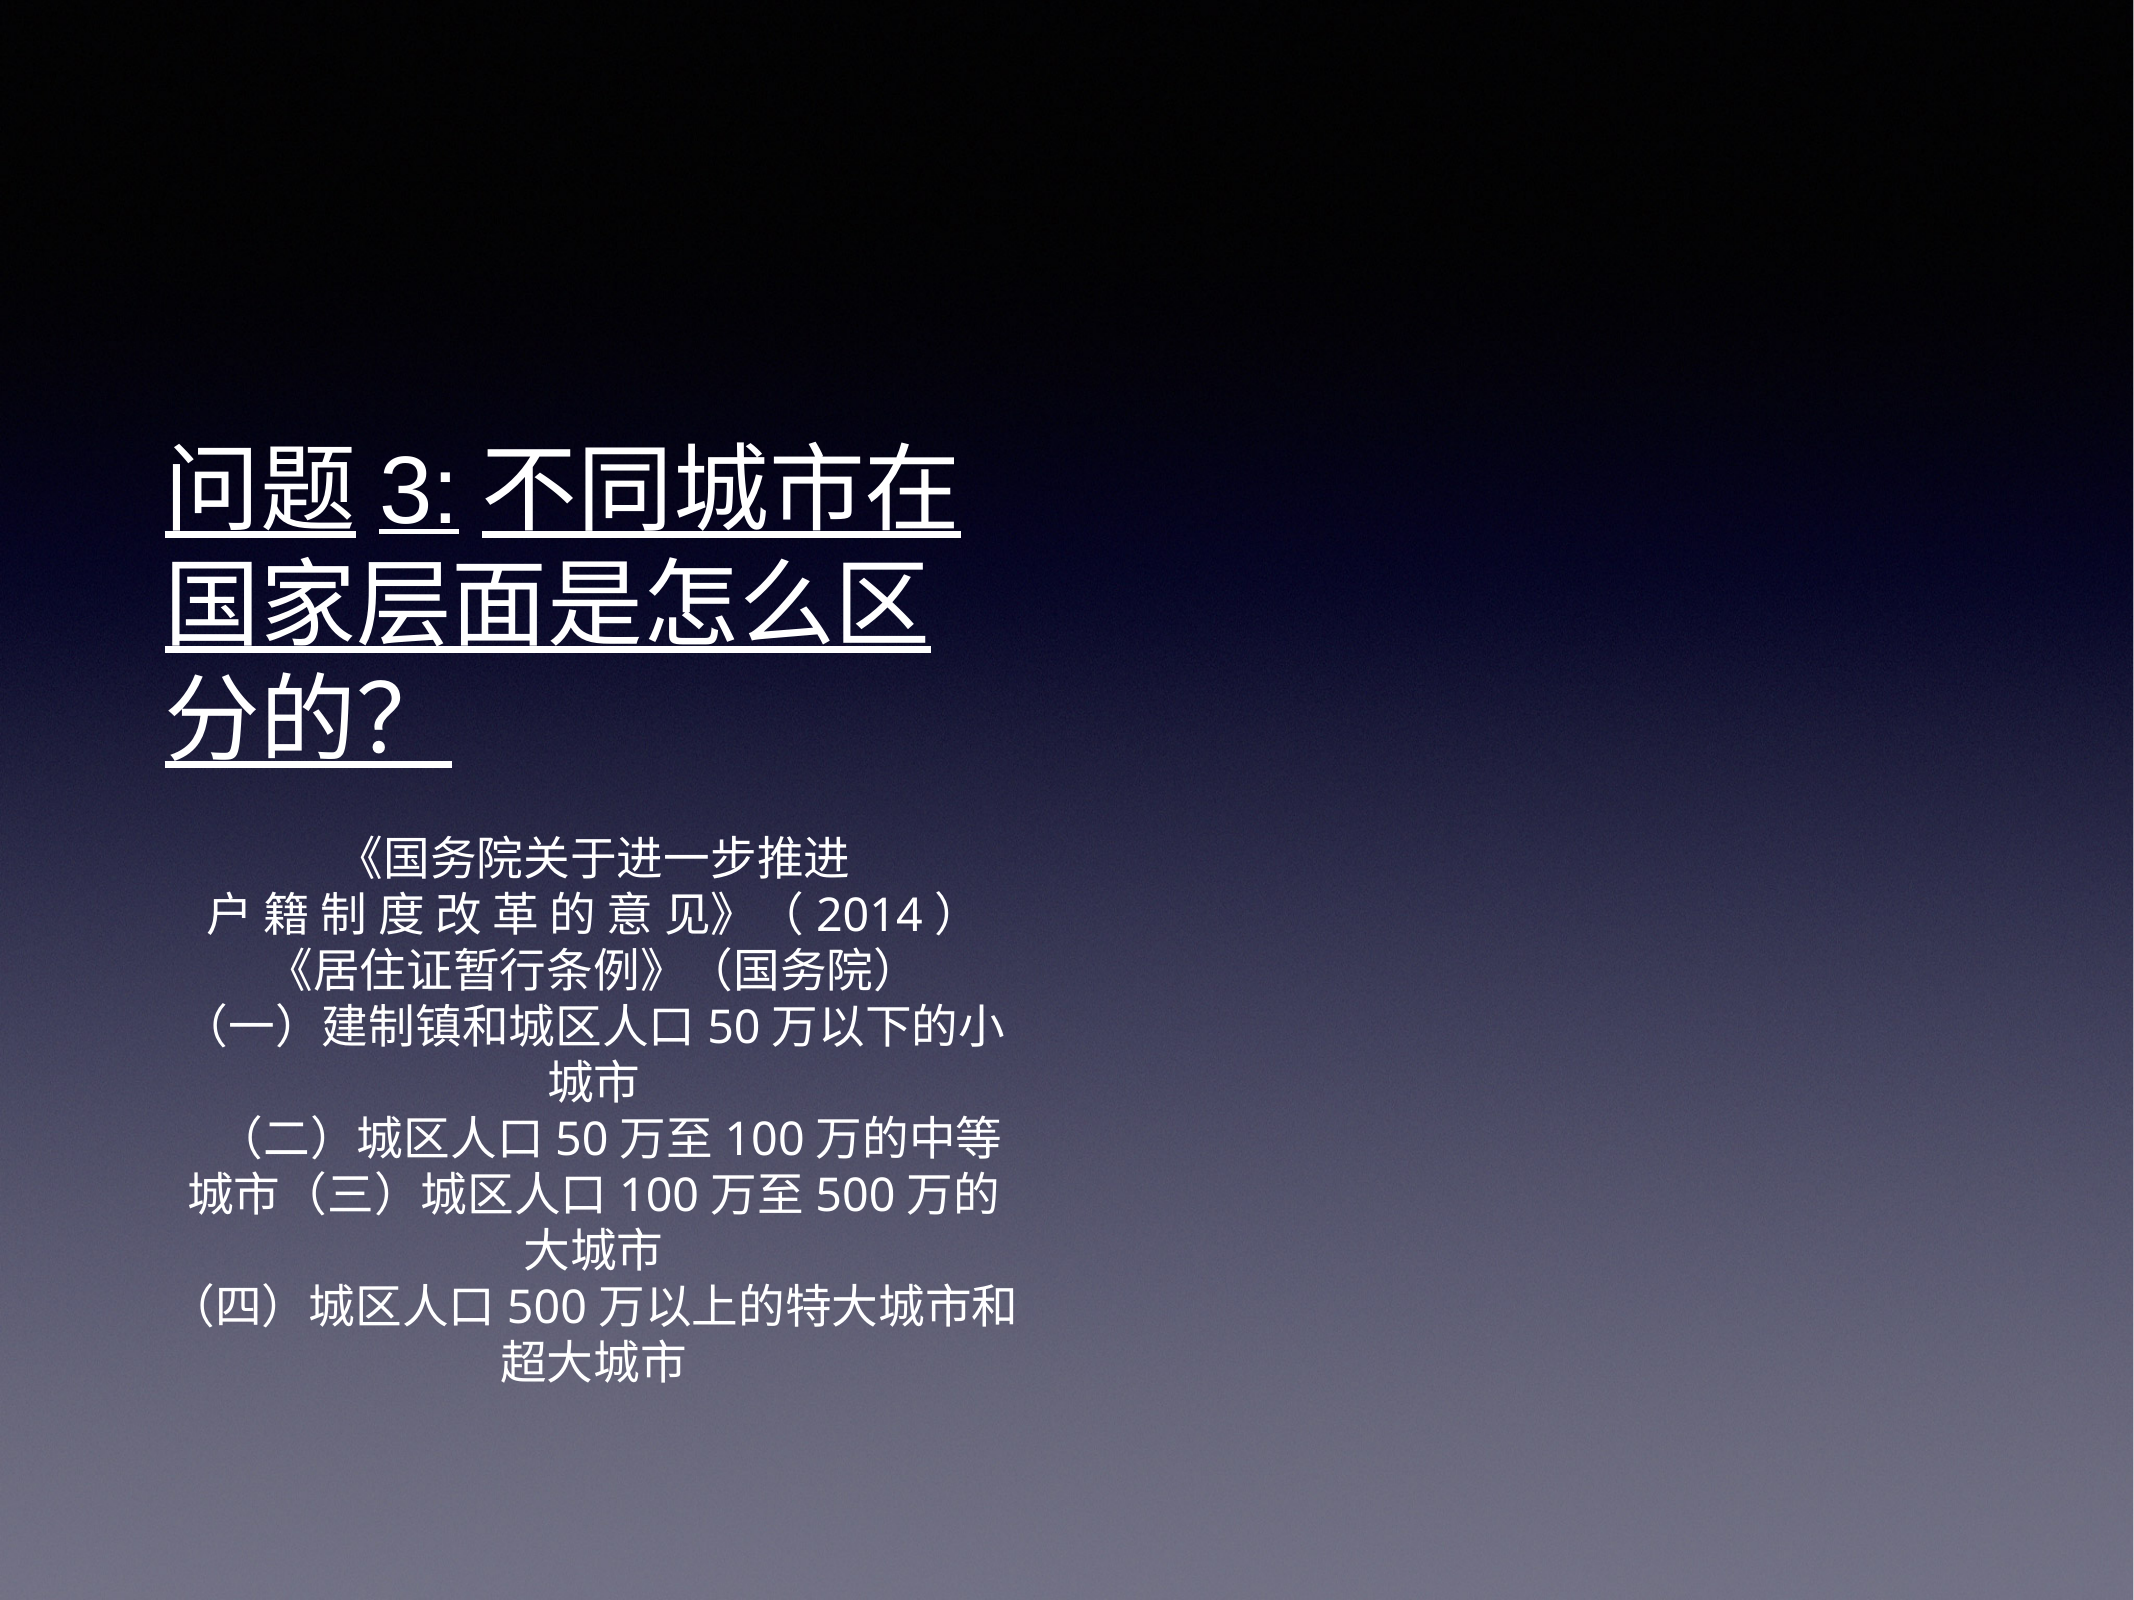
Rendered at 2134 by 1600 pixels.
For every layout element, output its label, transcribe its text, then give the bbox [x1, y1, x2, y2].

picture [0, 0, 2134, 1600]
title 问题3:不同城市在国家层面是怎么区分的？ [155, 124, 1032, 782]
list 《国务院关于进一步推进 户 籍 制 度 改 革 的 意 见》（2014） 《居住证暂行条例》（国务院） （一）建制镇和城区人口50万以下的小城市 （二）城区人口50万至100万的中等城市（三）城区人口100万至500万的大城市 （四）城区人口500万以上的特大城市和超大城市 [155, 820, 1032, 1478]
